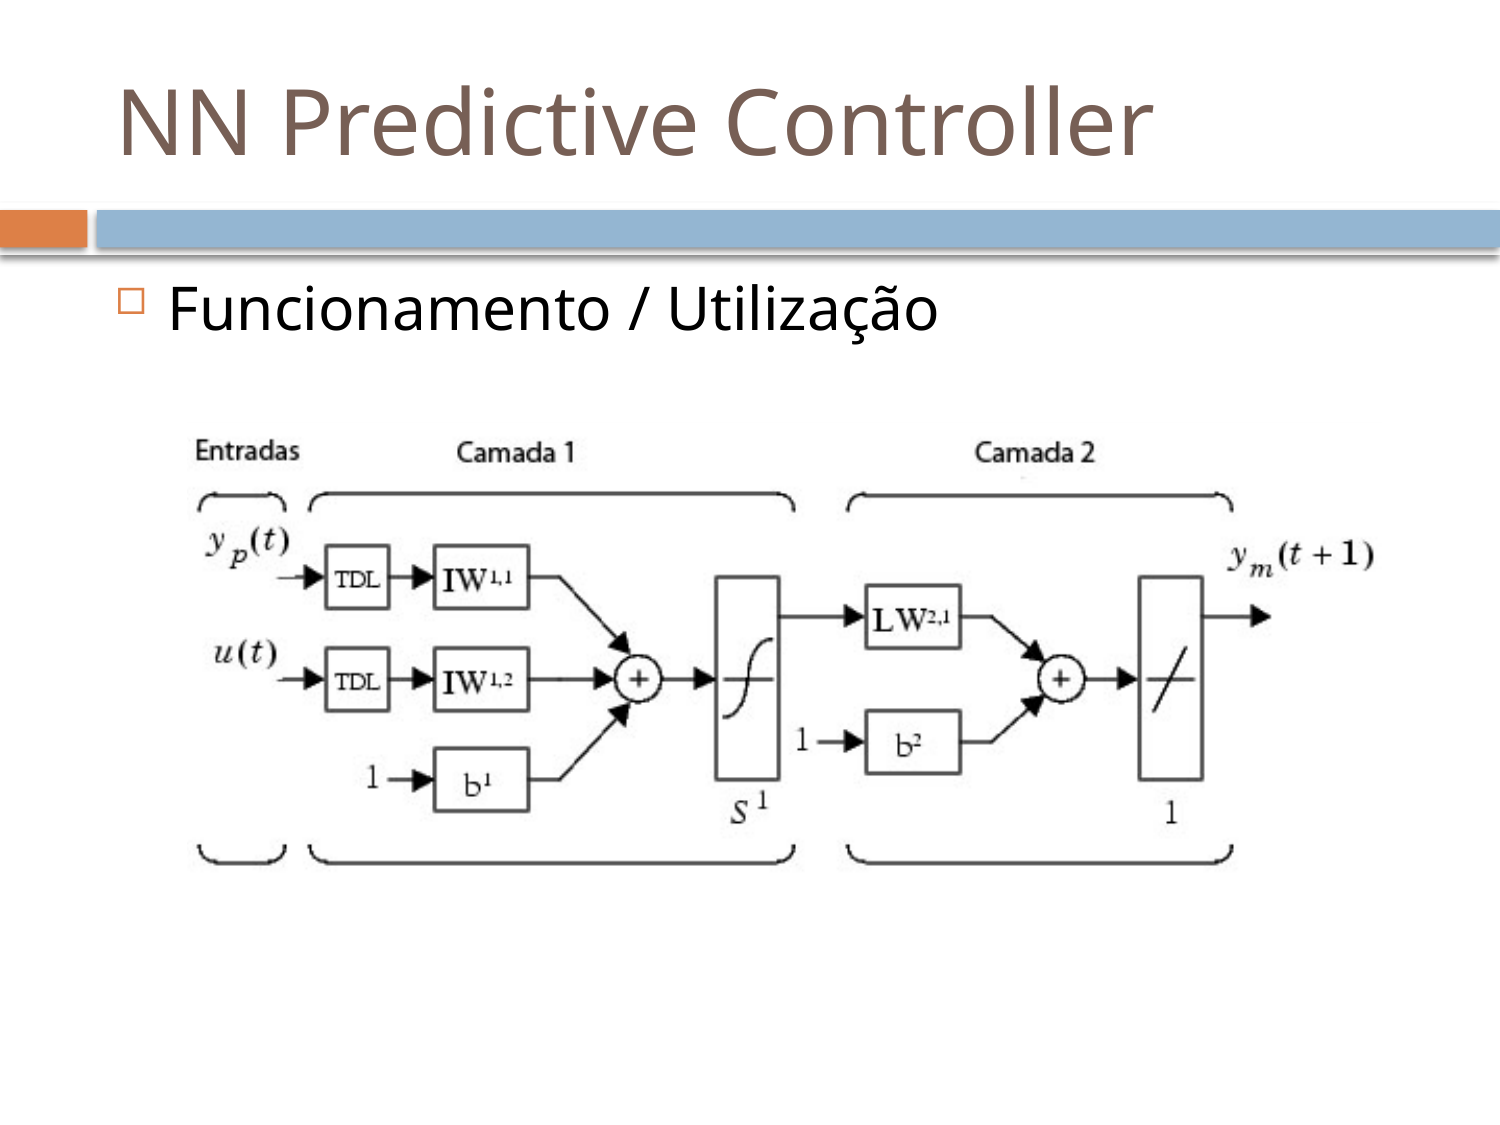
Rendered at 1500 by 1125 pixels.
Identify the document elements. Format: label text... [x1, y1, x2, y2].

title NN Predictive Controller [100, 37, 1438, 200]
picture [187, 421, 1382, 894]
list Funcionamento / Utilização [100, 262, 1438, 1000]
